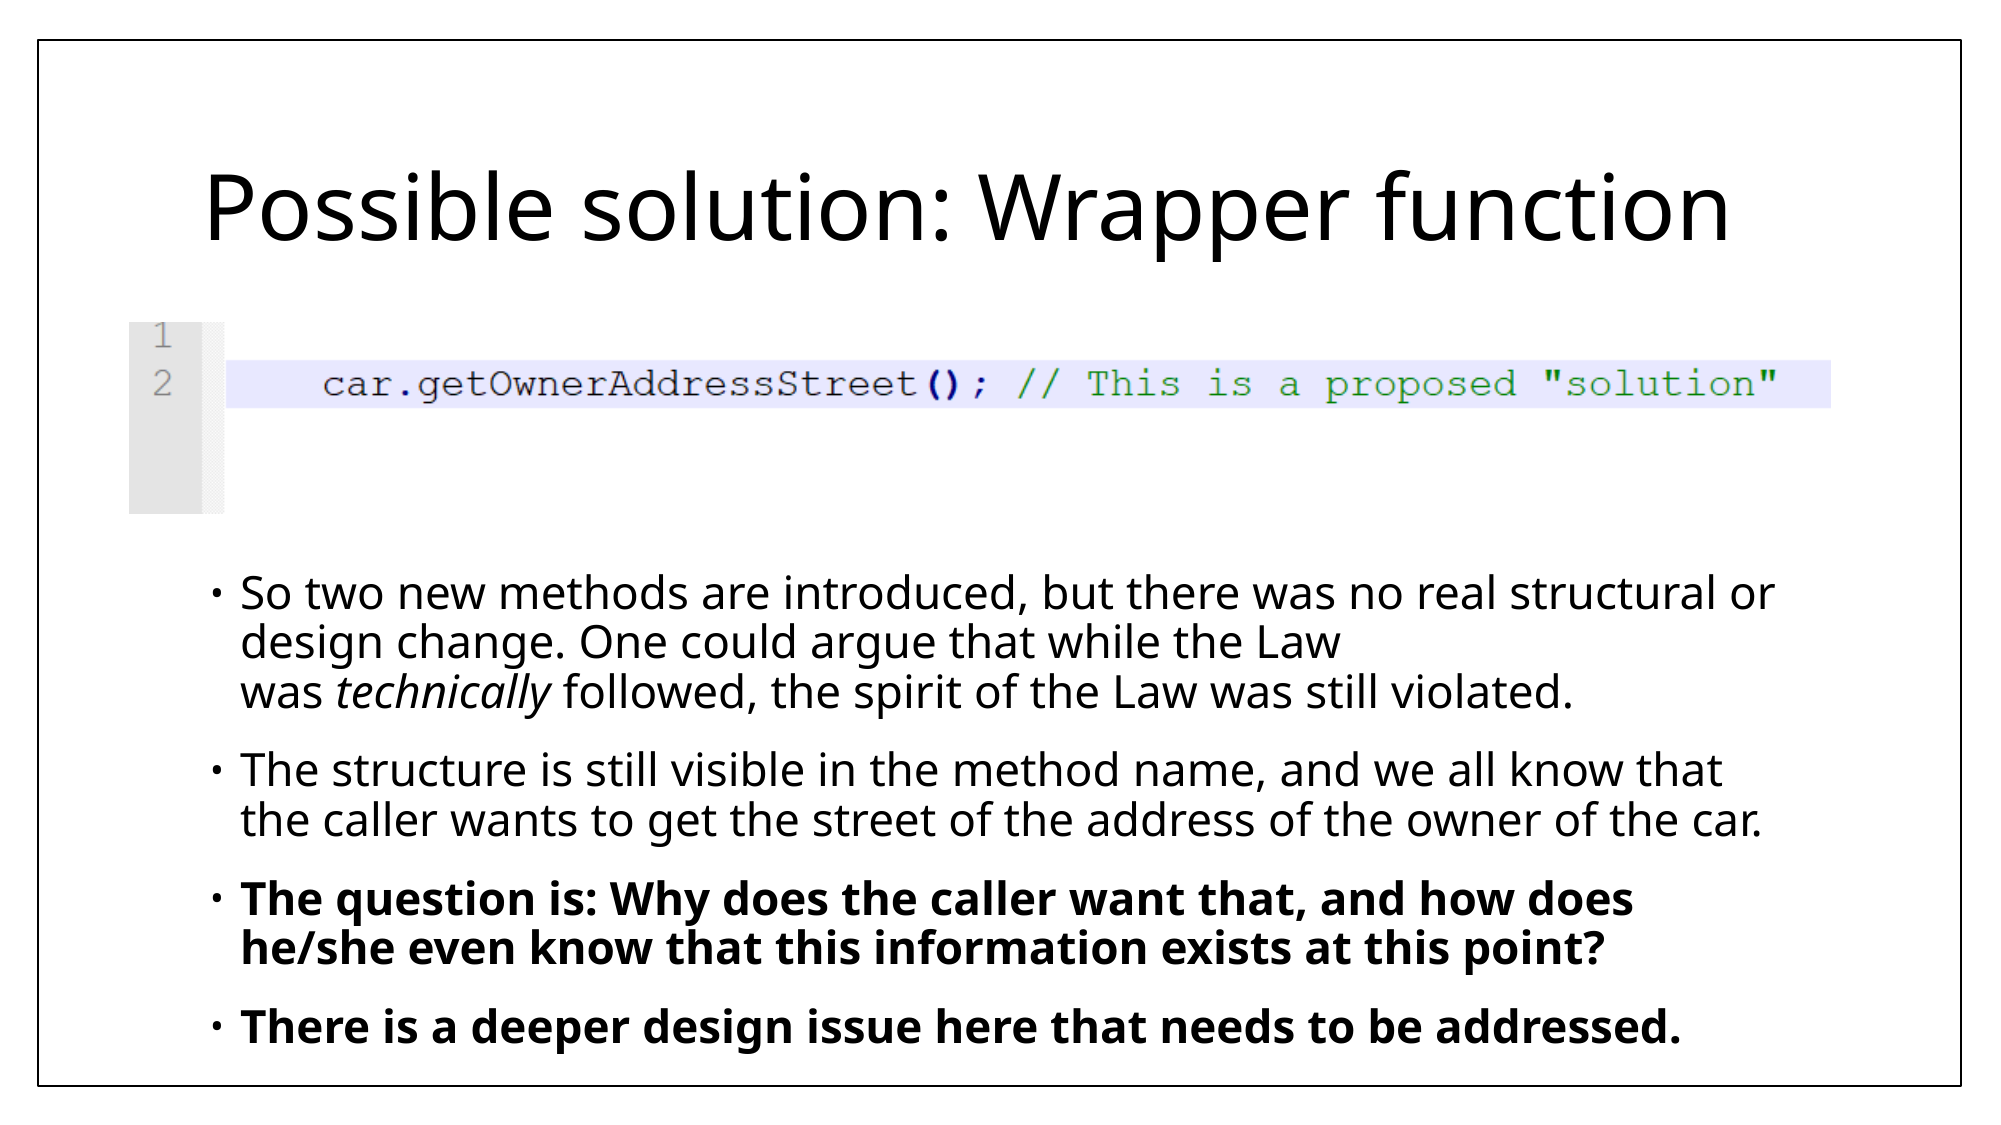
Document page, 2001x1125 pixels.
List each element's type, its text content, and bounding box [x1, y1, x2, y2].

title Possible solution: Wrapper function [187, 99, 1808, 321]
picture [128, 322, 1831, 514]
list So two new methods are introduced, but there was no real structural or design change. One could argue that while the Law was technically followed, the spirit of the Law was still violated. The structure is still visible in the method name, and we all know that the caller wants to get the street of the address of the owner of the car. The question is: Why does the caller want that, and how does he/she even know that this information exists at this point? There is a deeper design issue here that needs to be addressed. [187, 562, 1808, 1125]
